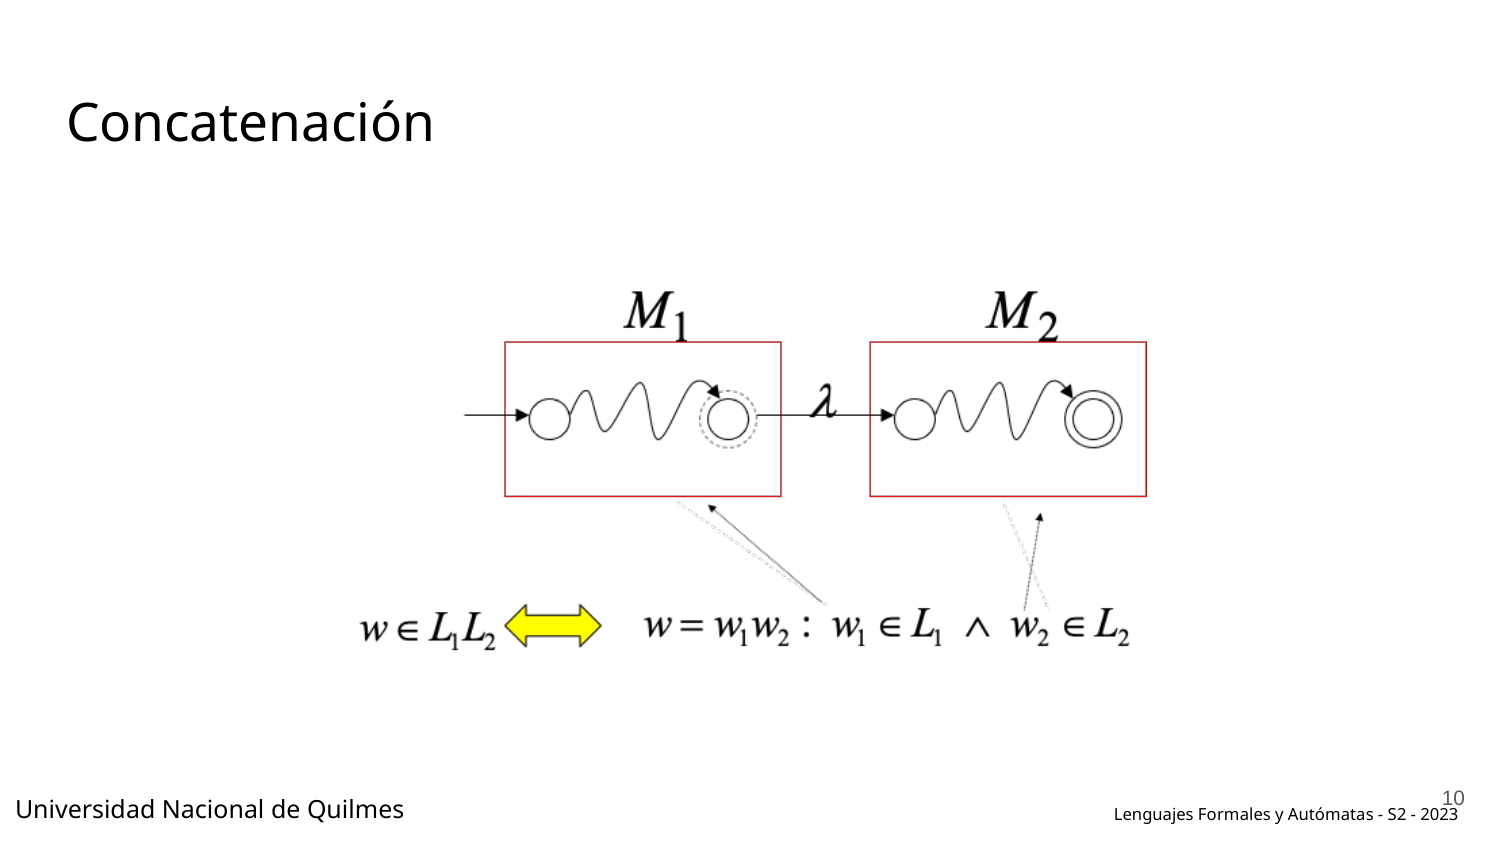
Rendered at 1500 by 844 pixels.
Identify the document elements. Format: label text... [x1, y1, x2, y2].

subtitle Universidad Nacional de Quilmes [0, 781, 524, 844]
slide_number ‹#› [1389, 764, 1480, 830]
picture [353, 281, 1147, 657]
text_box Lenguajes Formales y Autómatas - S2 - 2023 [1098, 788, 1500, 837]
title Concatenación [51, 72, 1449, 167]
